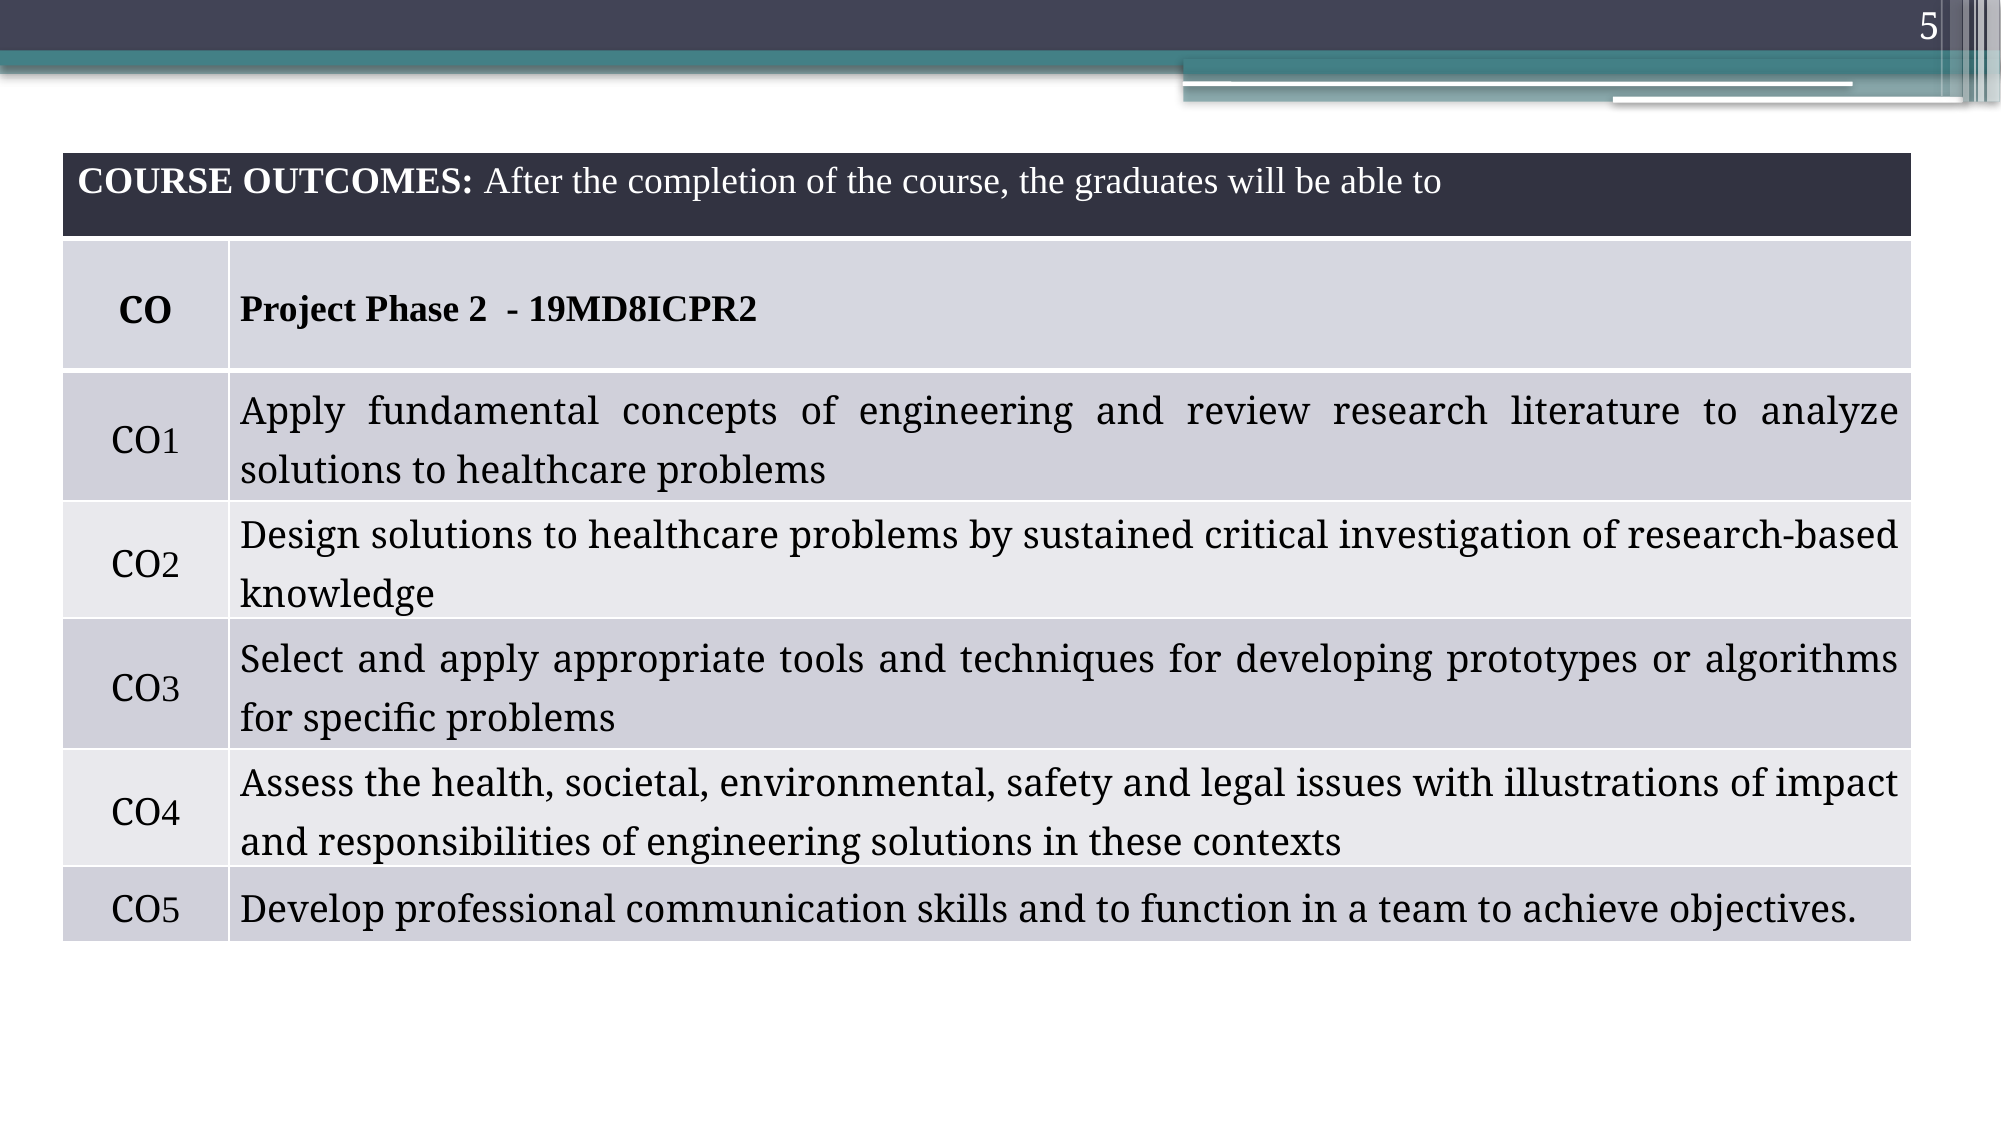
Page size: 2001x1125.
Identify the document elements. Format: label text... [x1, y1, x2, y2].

table_header COURSE OUTCOMES: After the completion of the course, the graduates will be able to [63, 153, 1911, 236]
table_cell Apply fundamental concepts of engineering and review research literature to analyze solutions to healthcare problems [230, 373, 1911, 500]
table_header CO [63, 241, 228, 368]
table_header Project Phase 2 - 19MD8ICPR2 [230, 241, 1911, 368]
table_cell CO5 [63, 867, 228, 941]
table_cell Develop professional communication skills and to function in a team to achieve objectives. [230, 867, 1911, 941]
table_cell Design solutions to healthcare problems by sustained critical investigation of research-based knowledge [230, 502, 1911, 617]
table_cell CO2 [63, 502, 228, 617]
slide_number 5 [1788, 0, 1955, 61]
table_cell Select and apply appropriate tools and techniques for developing prototypes or algorithms for specific problems [230, 619, 1911, 748]
table_cell Assess the health, societal, environmental, safety and legal issues with illustrations of impact and responsibilities of engineering solutions in these contexts [230, 750, 1911, 865]
table_cell CO1 [63, 373, 228, 500]
table_cell CO3 [63, 619, 228, 748]
table_cell CO4 [63, 750, 228, 865]
